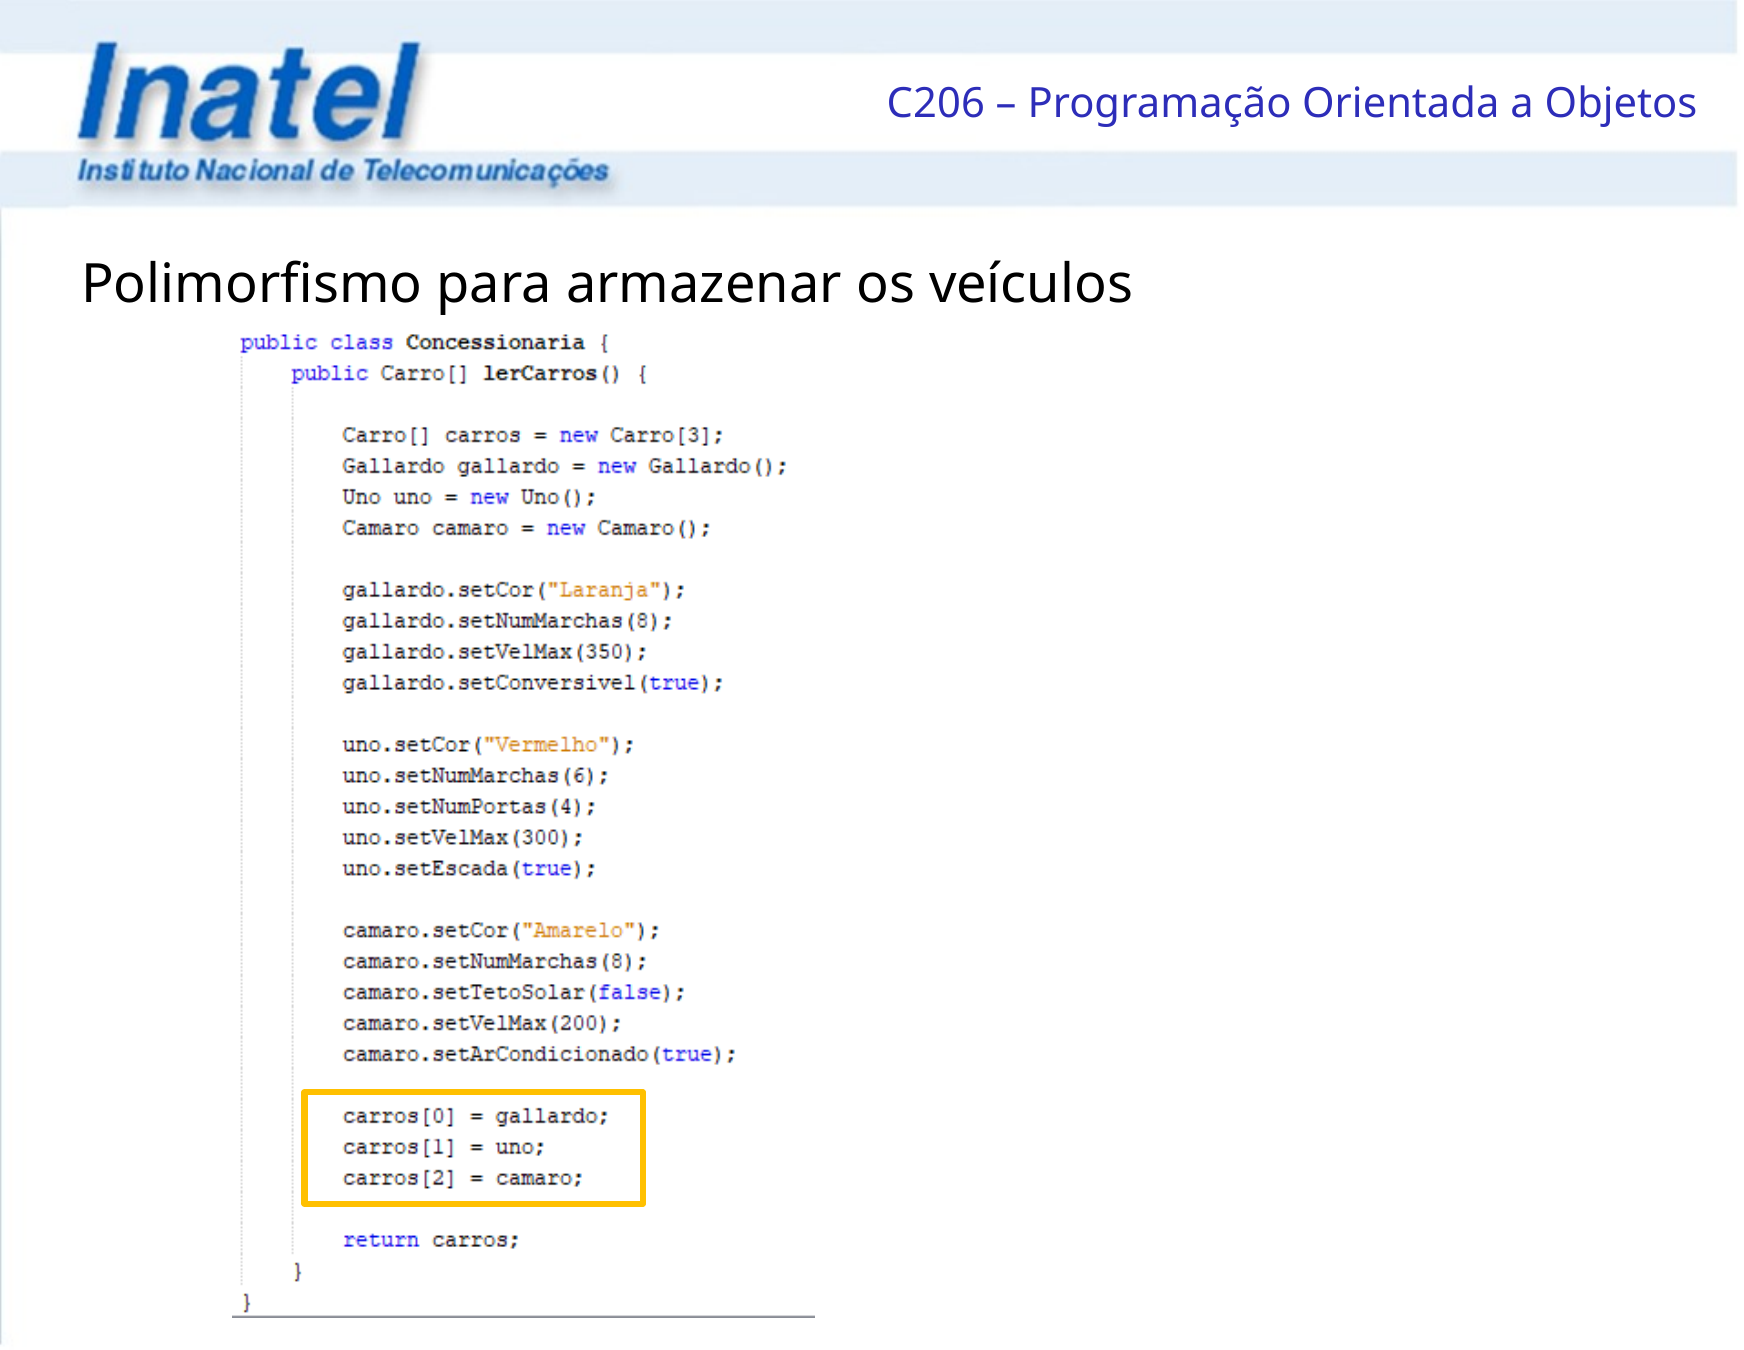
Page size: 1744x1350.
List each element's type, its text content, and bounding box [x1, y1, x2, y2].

picture [0, 0, 1744, 1350]
text_box Polimorfismo para armazenar os veículos [81, 237, 1663, 325]
